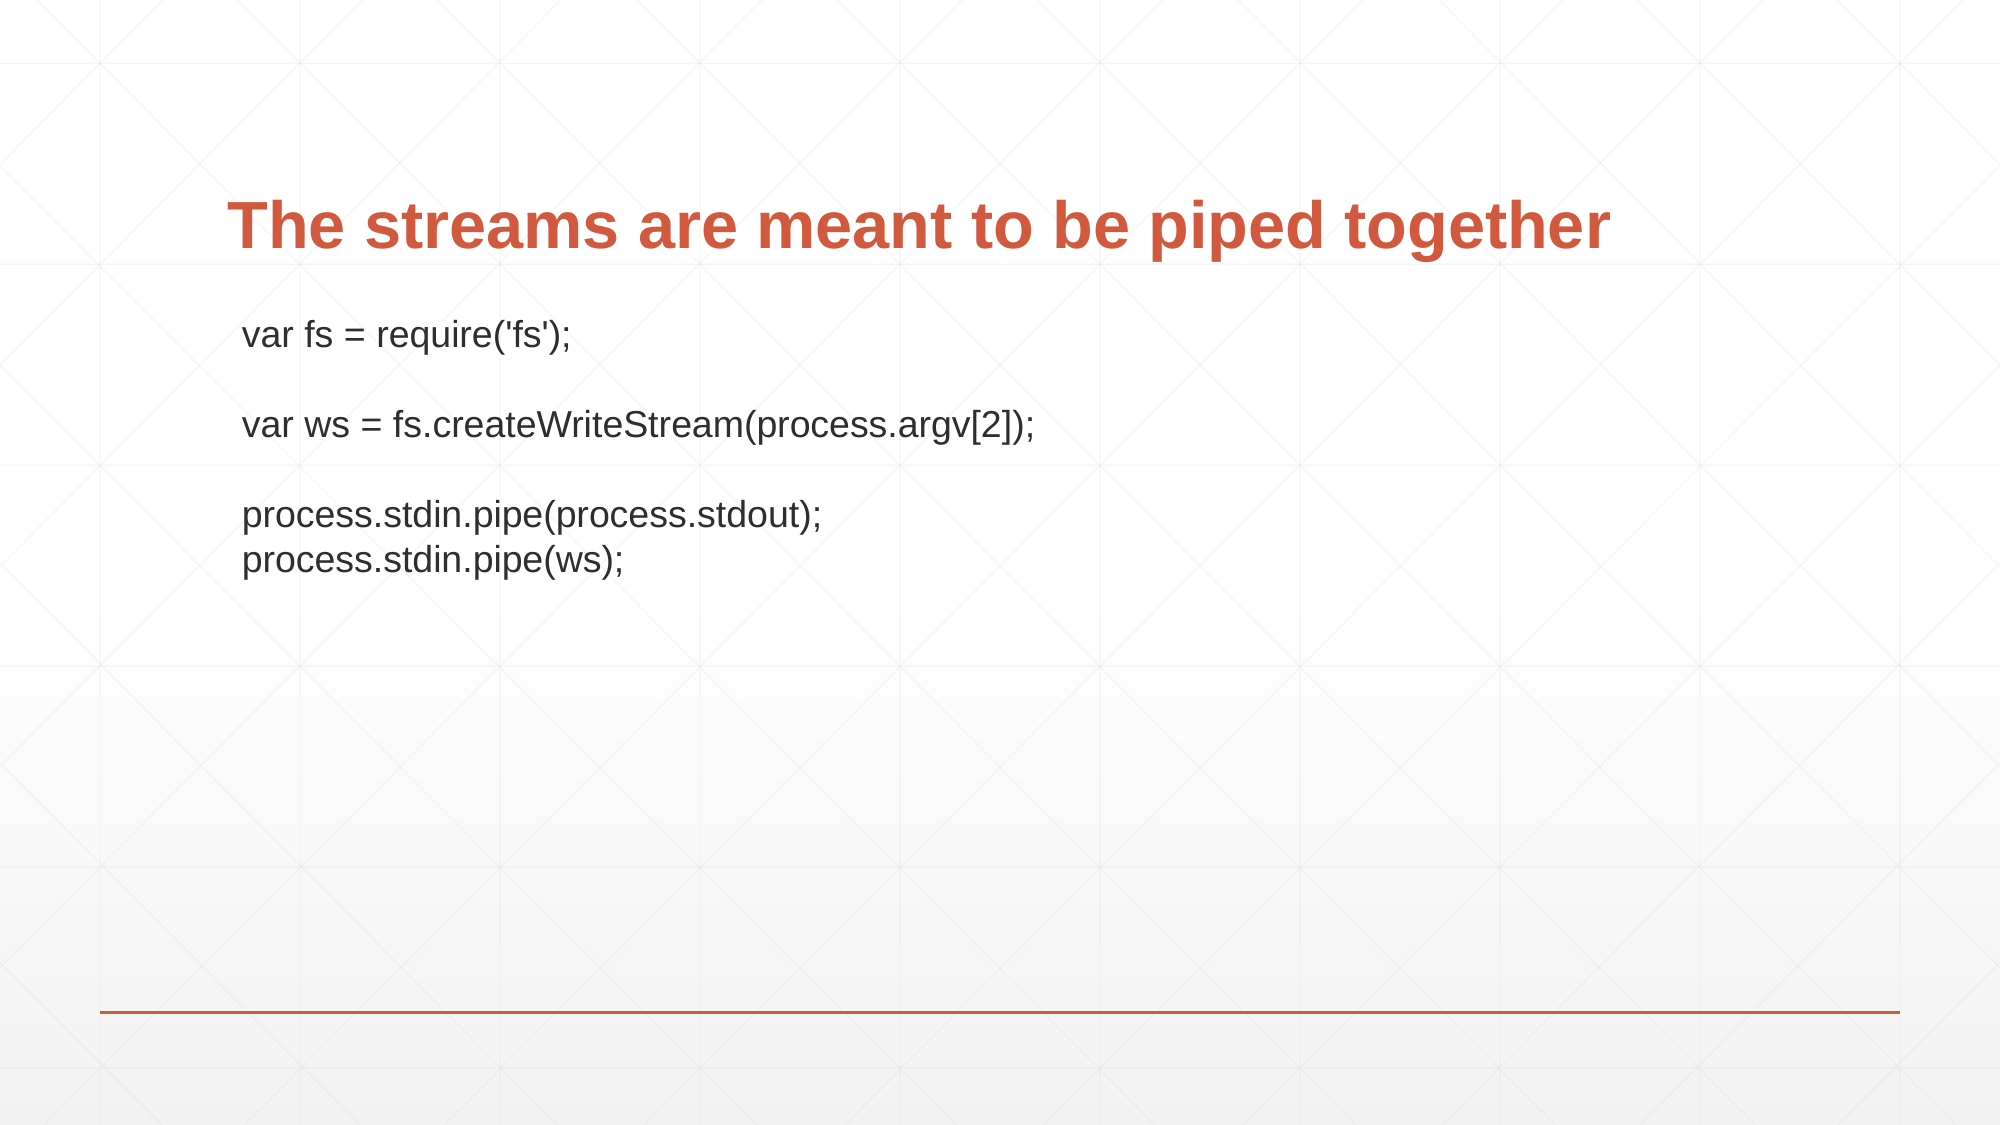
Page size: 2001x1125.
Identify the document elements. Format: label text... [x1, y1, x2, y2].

text_box var fs = require('fs'); var ws = fs.createWriteStream(process.argv[2]); process.stdin.pipe(process.stdout); process.stdin.pipe(ws); [227, 302, 1228, 588]
title The streams are meant to be piped together [212, 82, 1788, 271]
